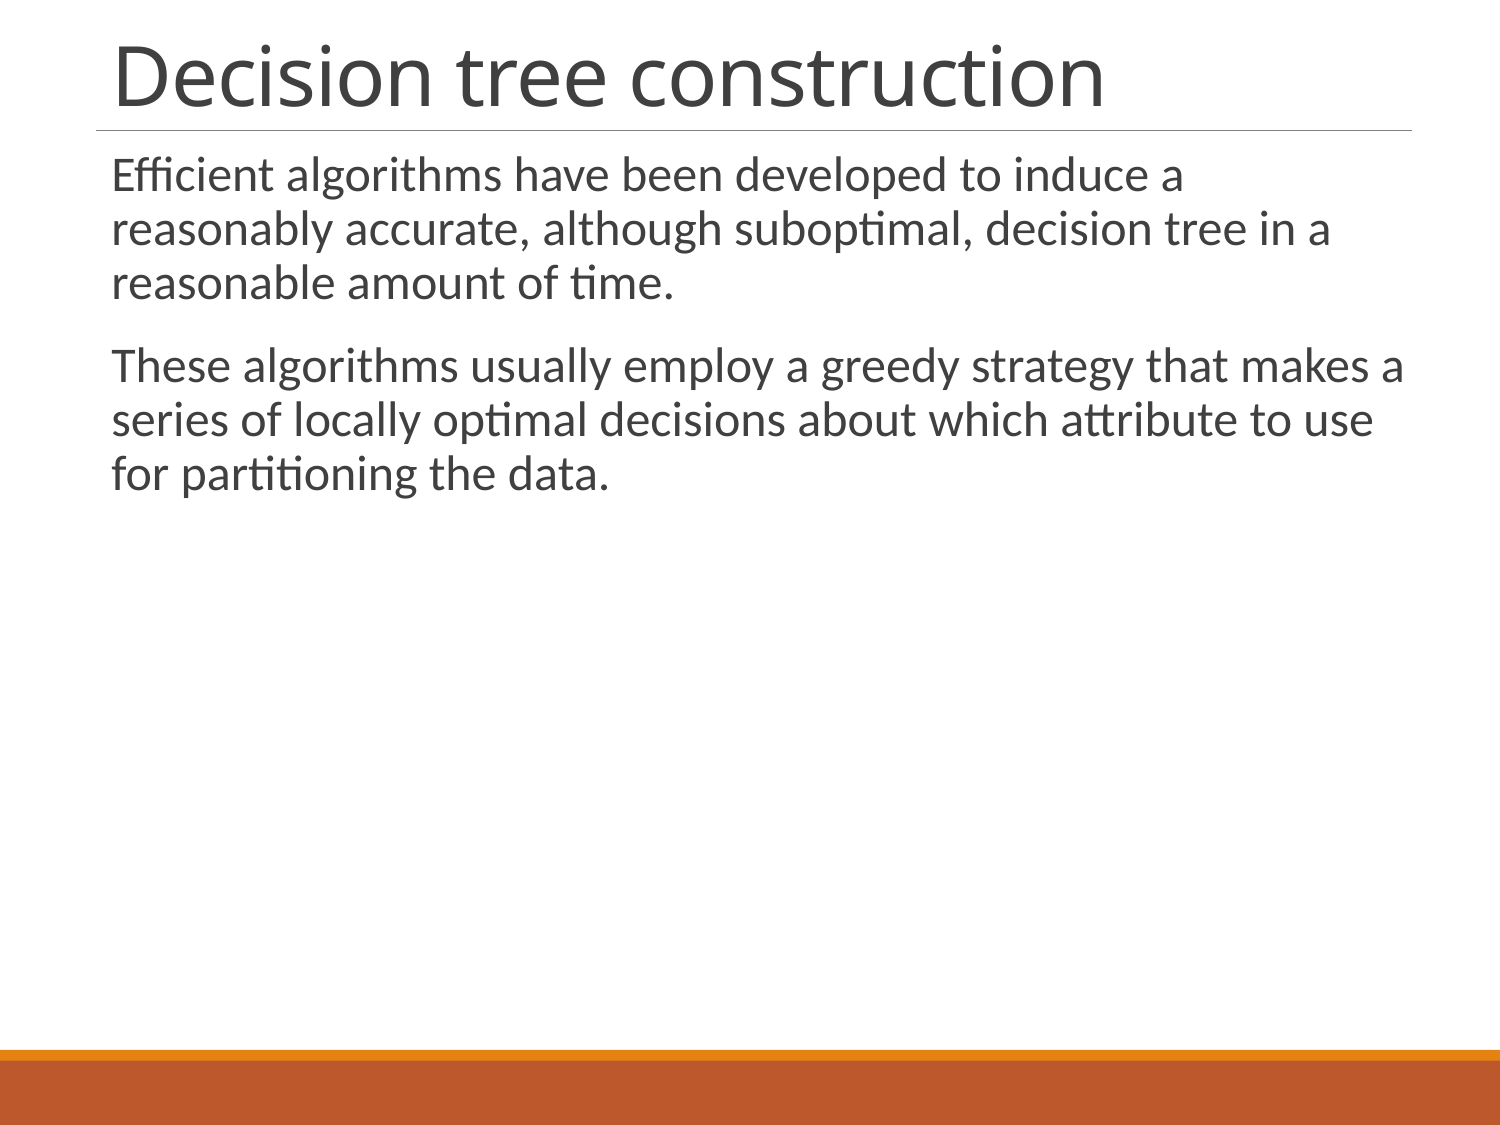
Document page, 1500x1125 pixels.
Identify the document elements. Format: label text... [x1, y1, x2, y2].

list Efficient algorithms have been developed to induce a reasonably accurate, although suboptimal, decision tree in a reasonable amount of time. These algorithms usually employ a greedy strategy that makes a series of locally optimal decisions about which attribute to use for partitioning the data. [96, 140, 1413, 1034]
title Decision tree construction [96, 19, 1413, 131]
